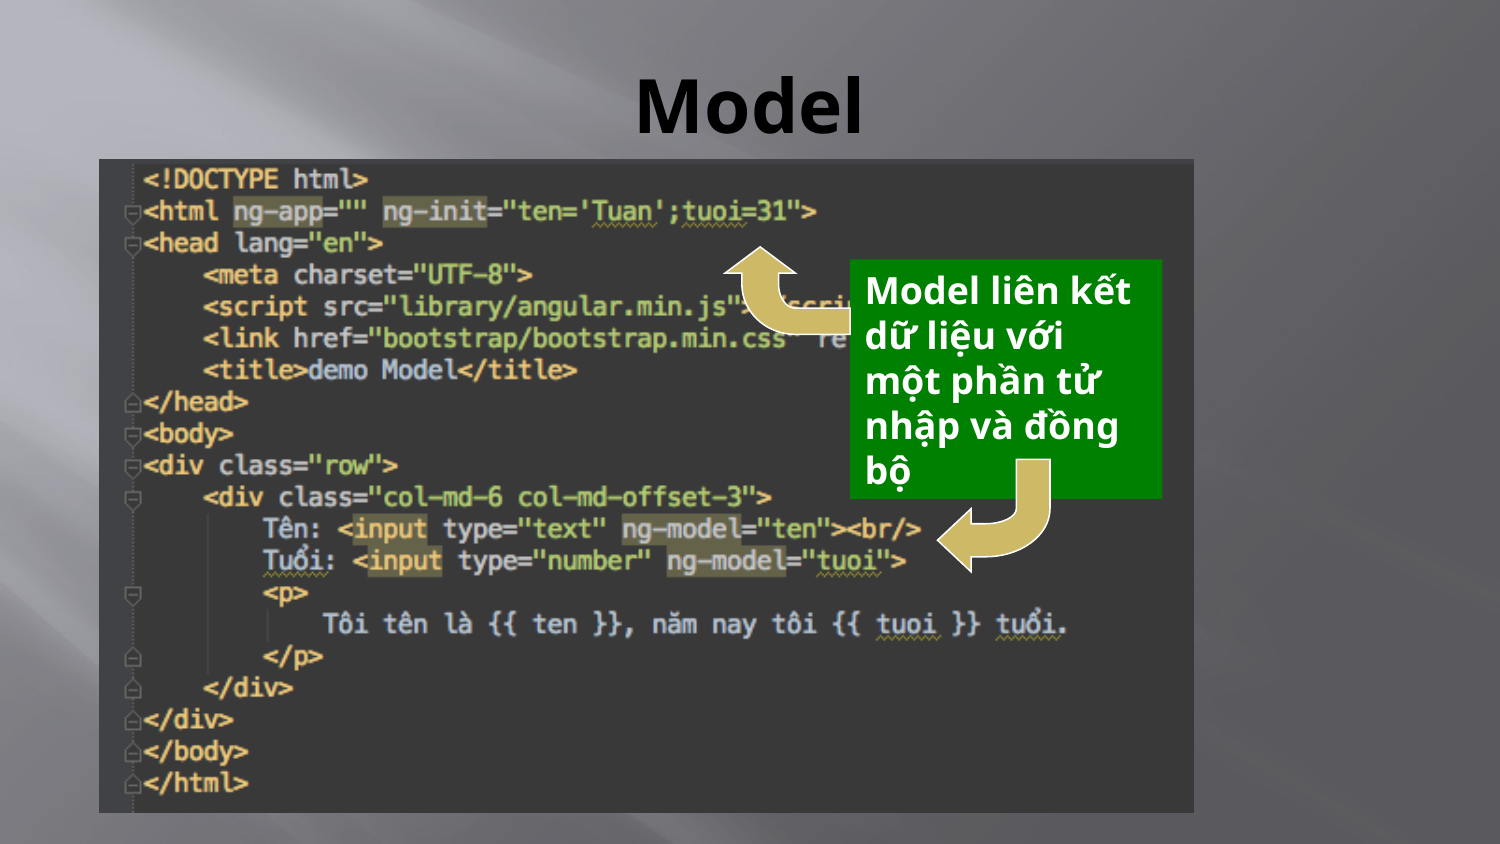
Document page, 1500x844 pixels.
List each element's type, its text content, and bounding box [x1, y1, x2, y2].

title Model [75, 33, 1425, 175]
picture [99, 159, 1194, 813]
